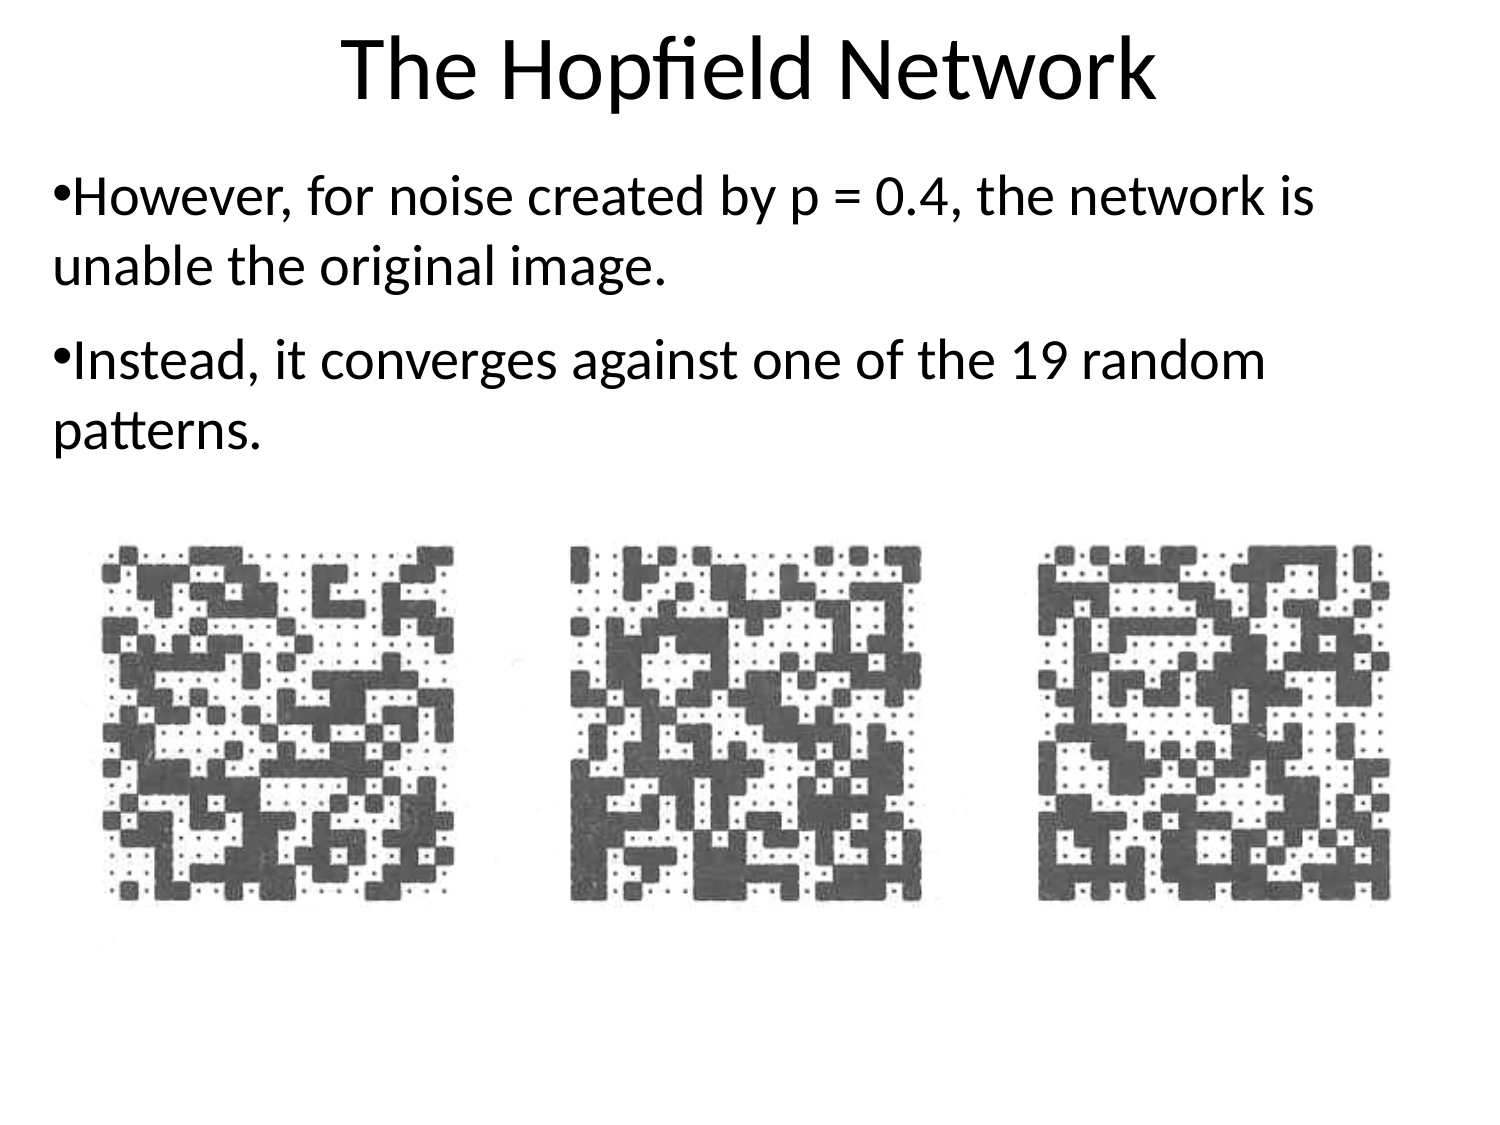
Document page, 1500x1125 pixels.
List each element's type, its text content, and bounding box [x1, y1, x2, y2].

picture [74, 524, 1426, 949]
list However, for noise created by p = 0.4, the network is unable the original image. Instead, it converges against one of the 19 random patterns. [37, 149, 1475, 550]
title The Hopfield Network [0, 0, 1500, 125]
